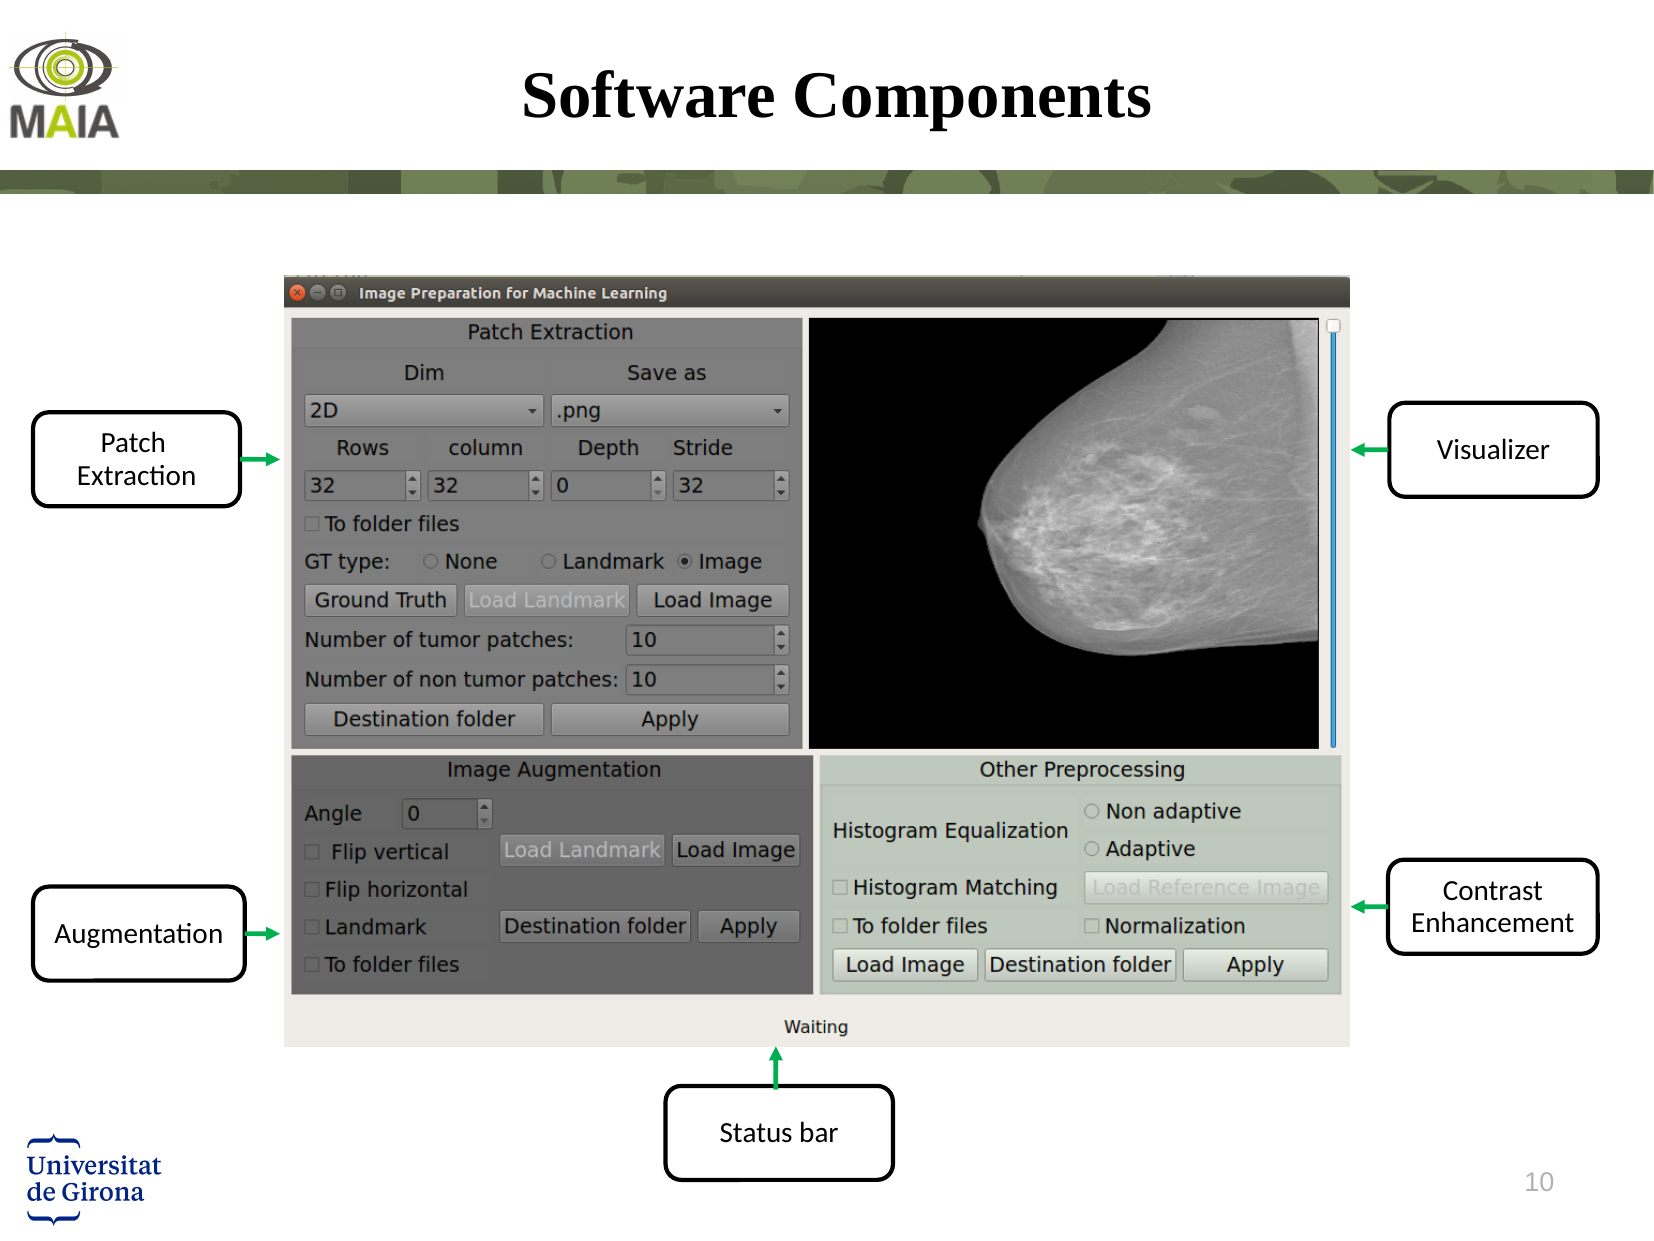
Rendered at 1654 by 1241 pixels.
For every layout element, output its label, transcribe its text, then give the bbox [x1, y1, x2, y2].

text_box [32, 886, 281, 981]
text_box Visualizer [1387, 400, 1600, 499]
slide_number 10 [1185, 1149, 1571, 1216]
picture [8, 31, 92, 144]
text_box Status bar [663, 1083, 896, 1183]
title Software Components [92, 29, 1582, 153]
picture [284, 275, 1350, 1047]
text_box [32, 411, 278, 507]
text_box Contrast Enhancement [1385, 857, 1600, 956]
